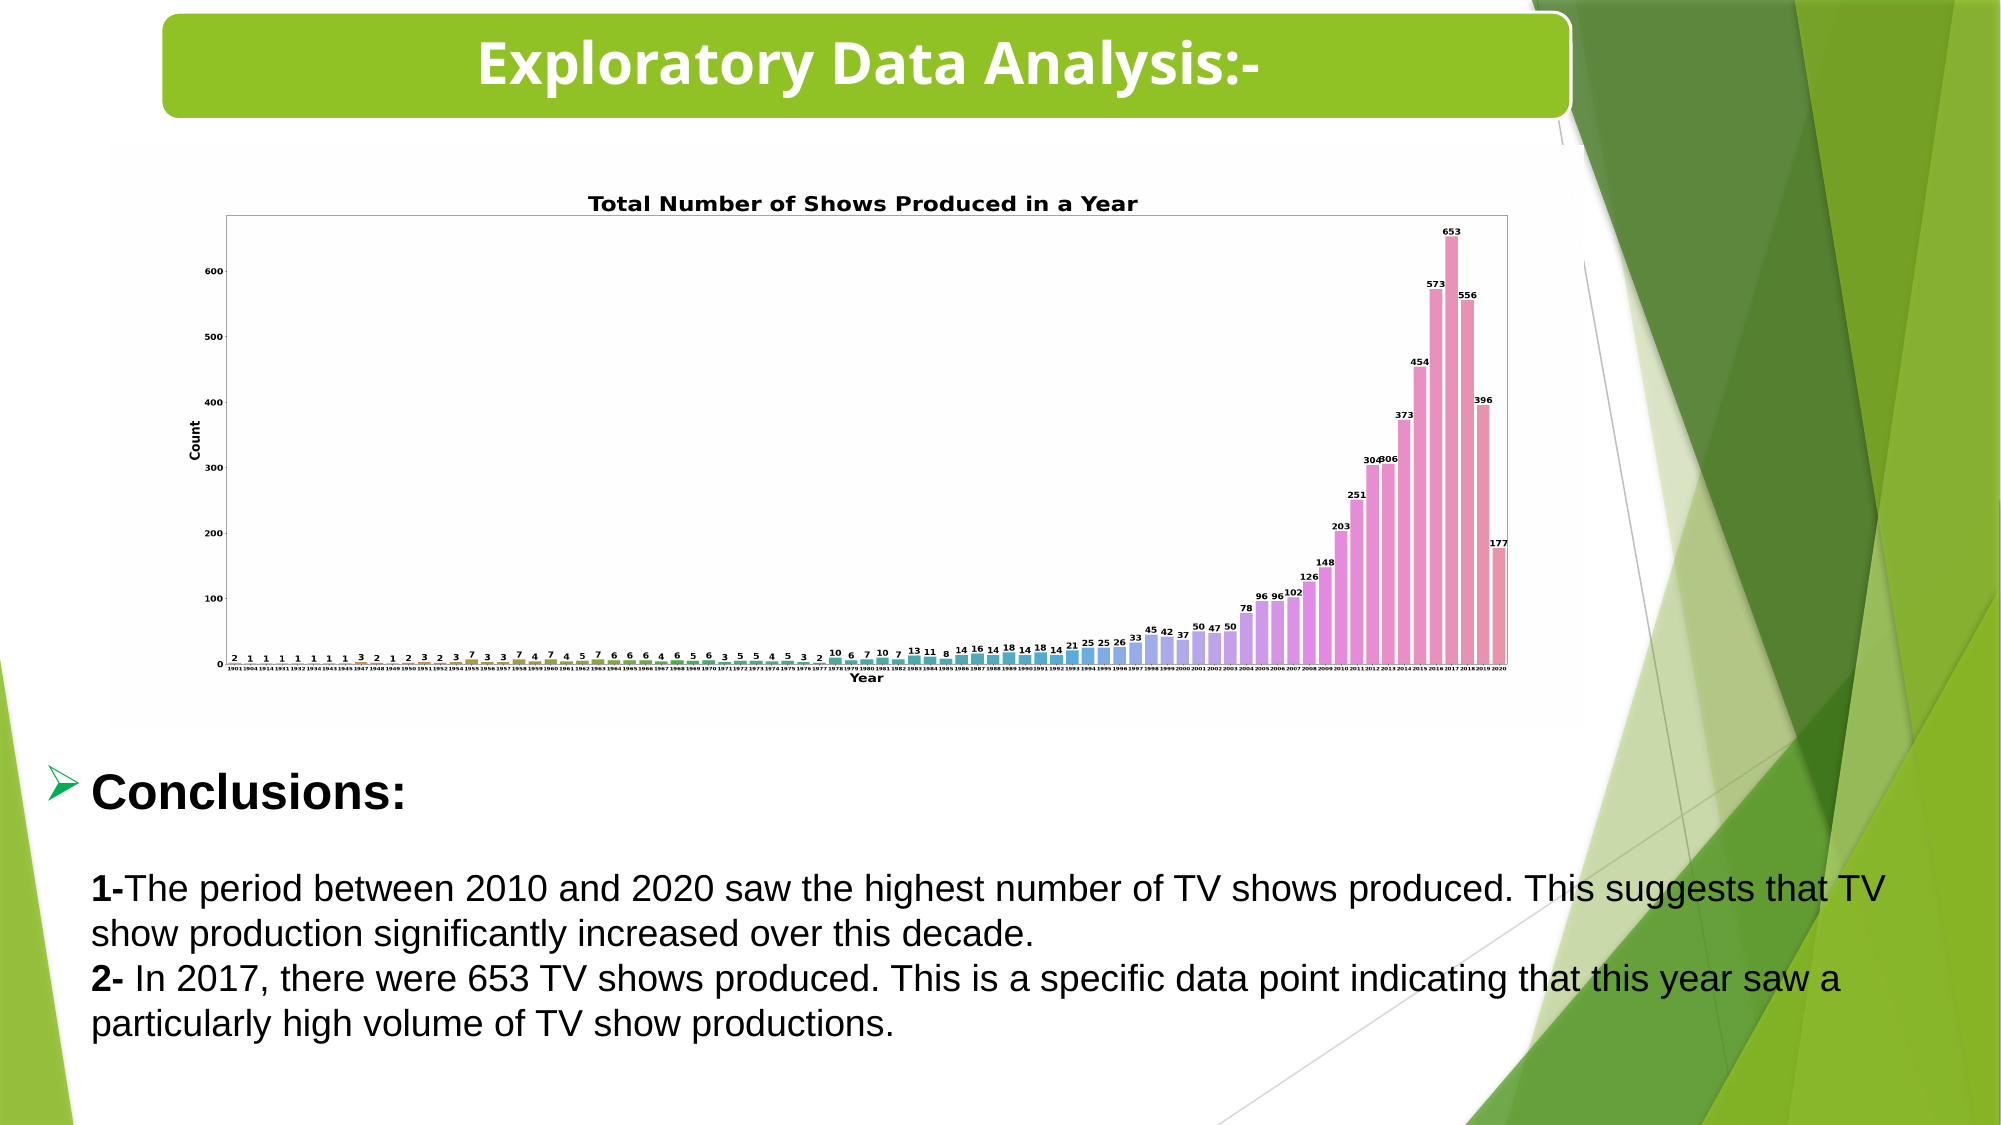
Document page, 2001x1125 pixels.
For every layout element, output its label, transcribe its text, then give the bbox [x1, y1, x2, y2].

picture [107, 144, 1585, 729]
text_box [160, 11, 1572, 124]
title Conclusions: 1-The period between 2010 and 2020 saw the highest number of TV shows produced. This suggests that TV show production significantly increased over this decade. 2- In 2017, there were 653 TV shows produced. This is a specific data point indicating that this year saw a particularly high volume of TV show productions. [29, 751, 1971, 1097]
